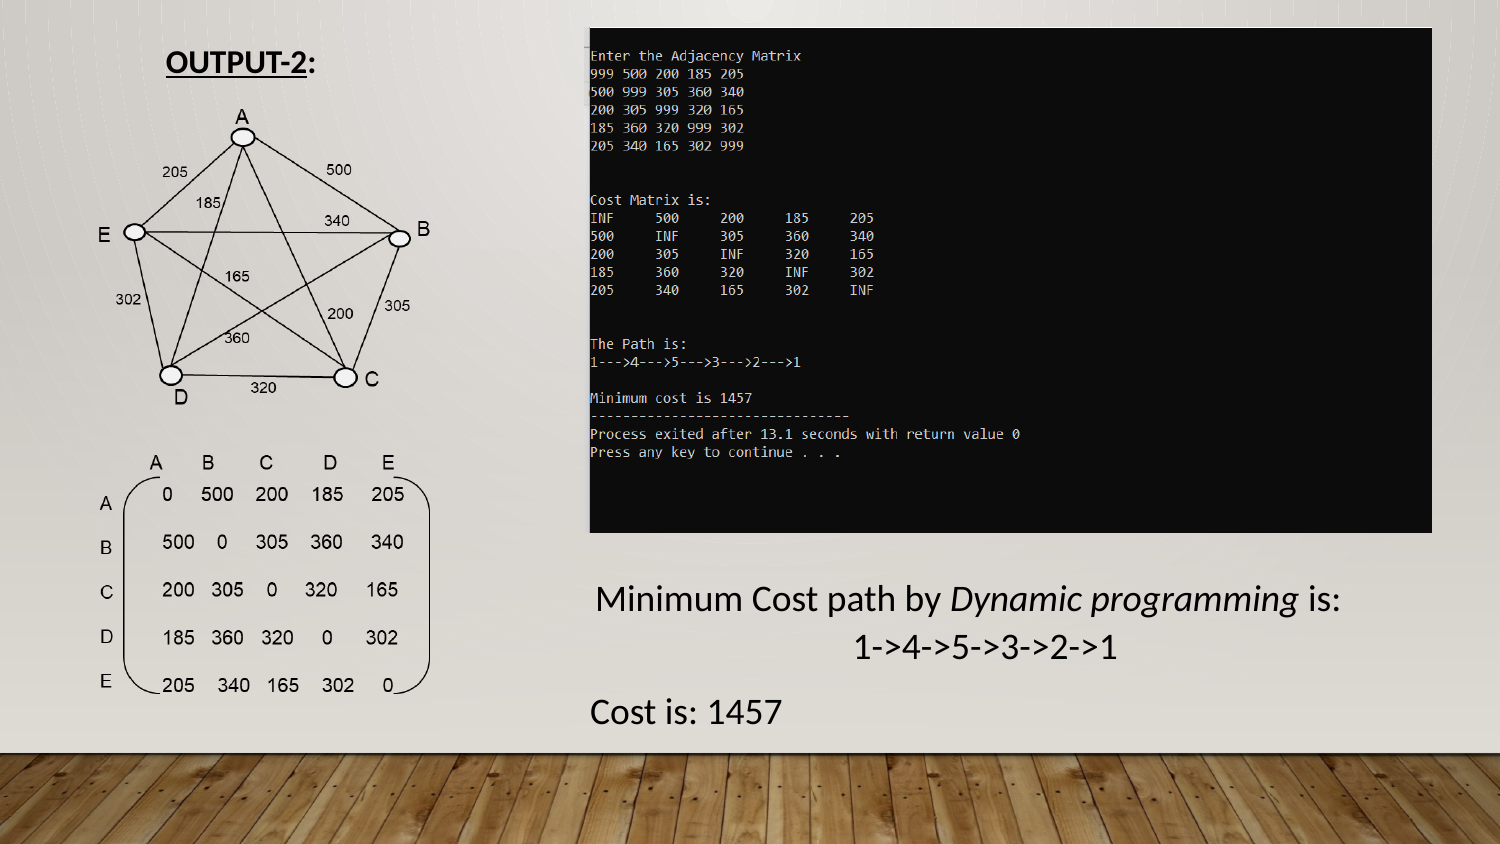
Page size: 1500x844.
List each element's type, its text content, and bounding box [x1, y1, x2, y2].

text_box Minimum Cost path by Dynamic programming is: 1->4->5->3->2->1 Cost is: 1457 [575, 563, 1396, 740]
picture [583, 27, 1433, 533]
picture [83, 97, 443, 423]
text_box OUTPUT-2: [151, 32, 332, 88]
picture [0, 753, 1500, 844]
picture [88, 444, 430, 710]
